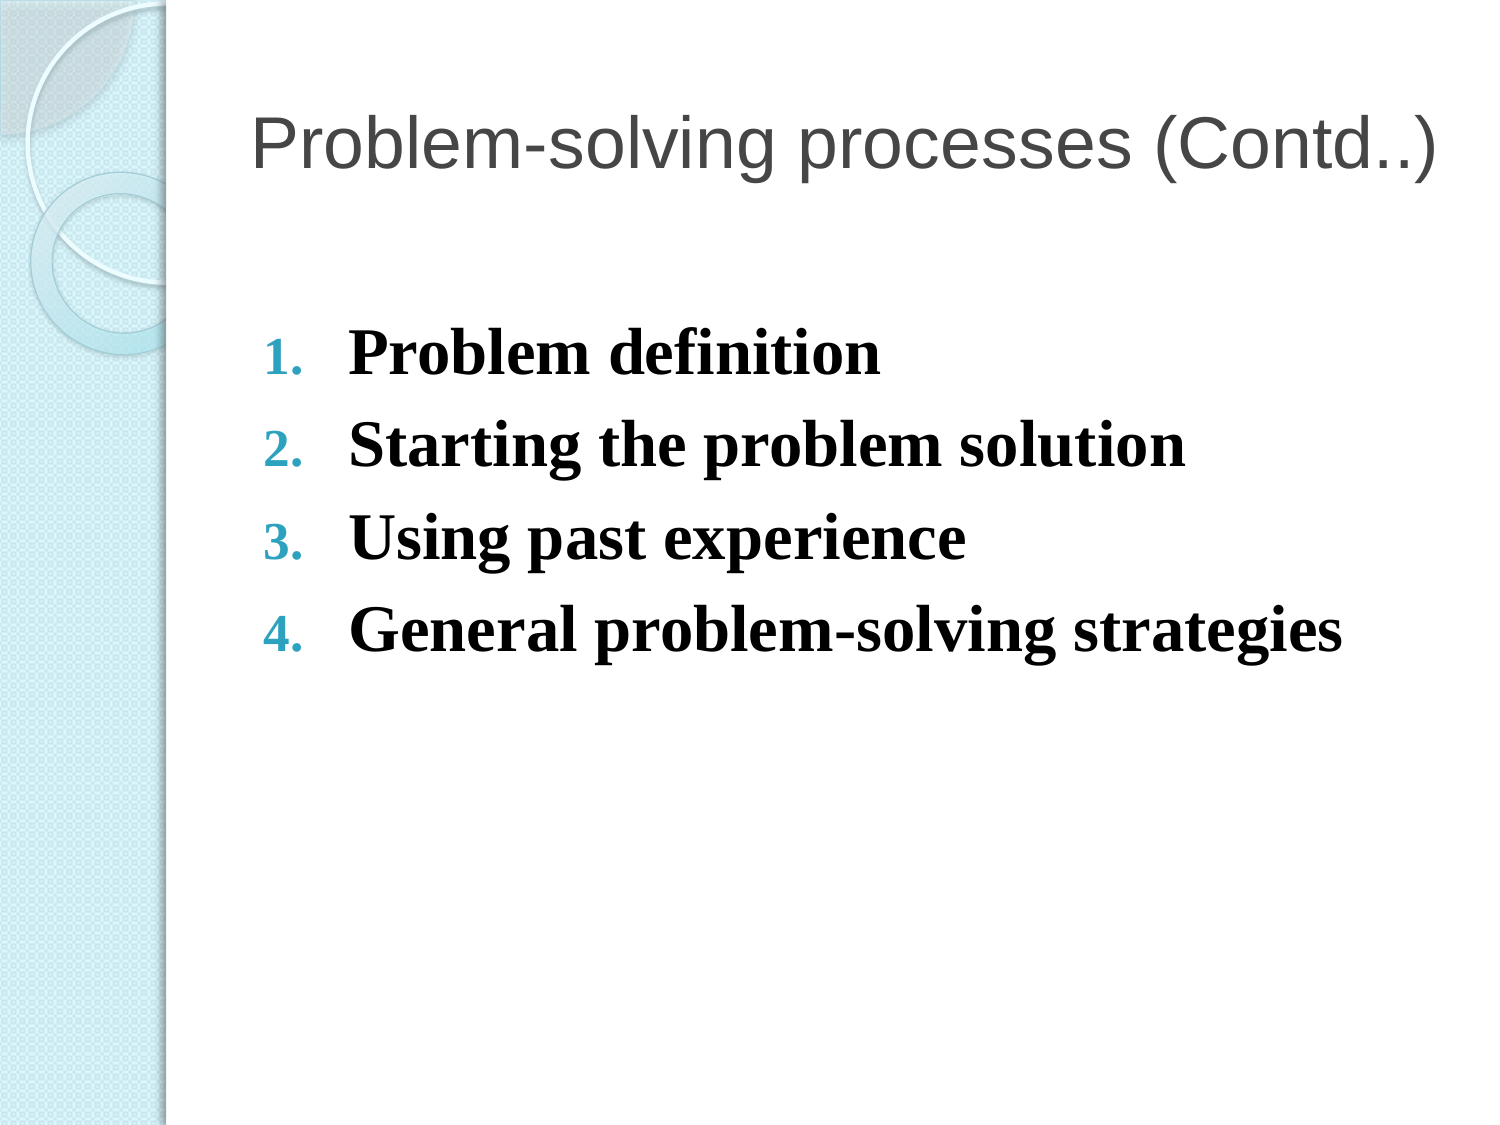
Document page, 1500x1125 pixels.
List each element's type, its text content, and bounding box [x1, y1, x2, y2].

list Problem definition Starting the problem solution Using past experience General problem-solving strategies [235, 299, 1466, 1025]
title Problem-solving processes (Contd..) [235, 45, 1466, 233]
